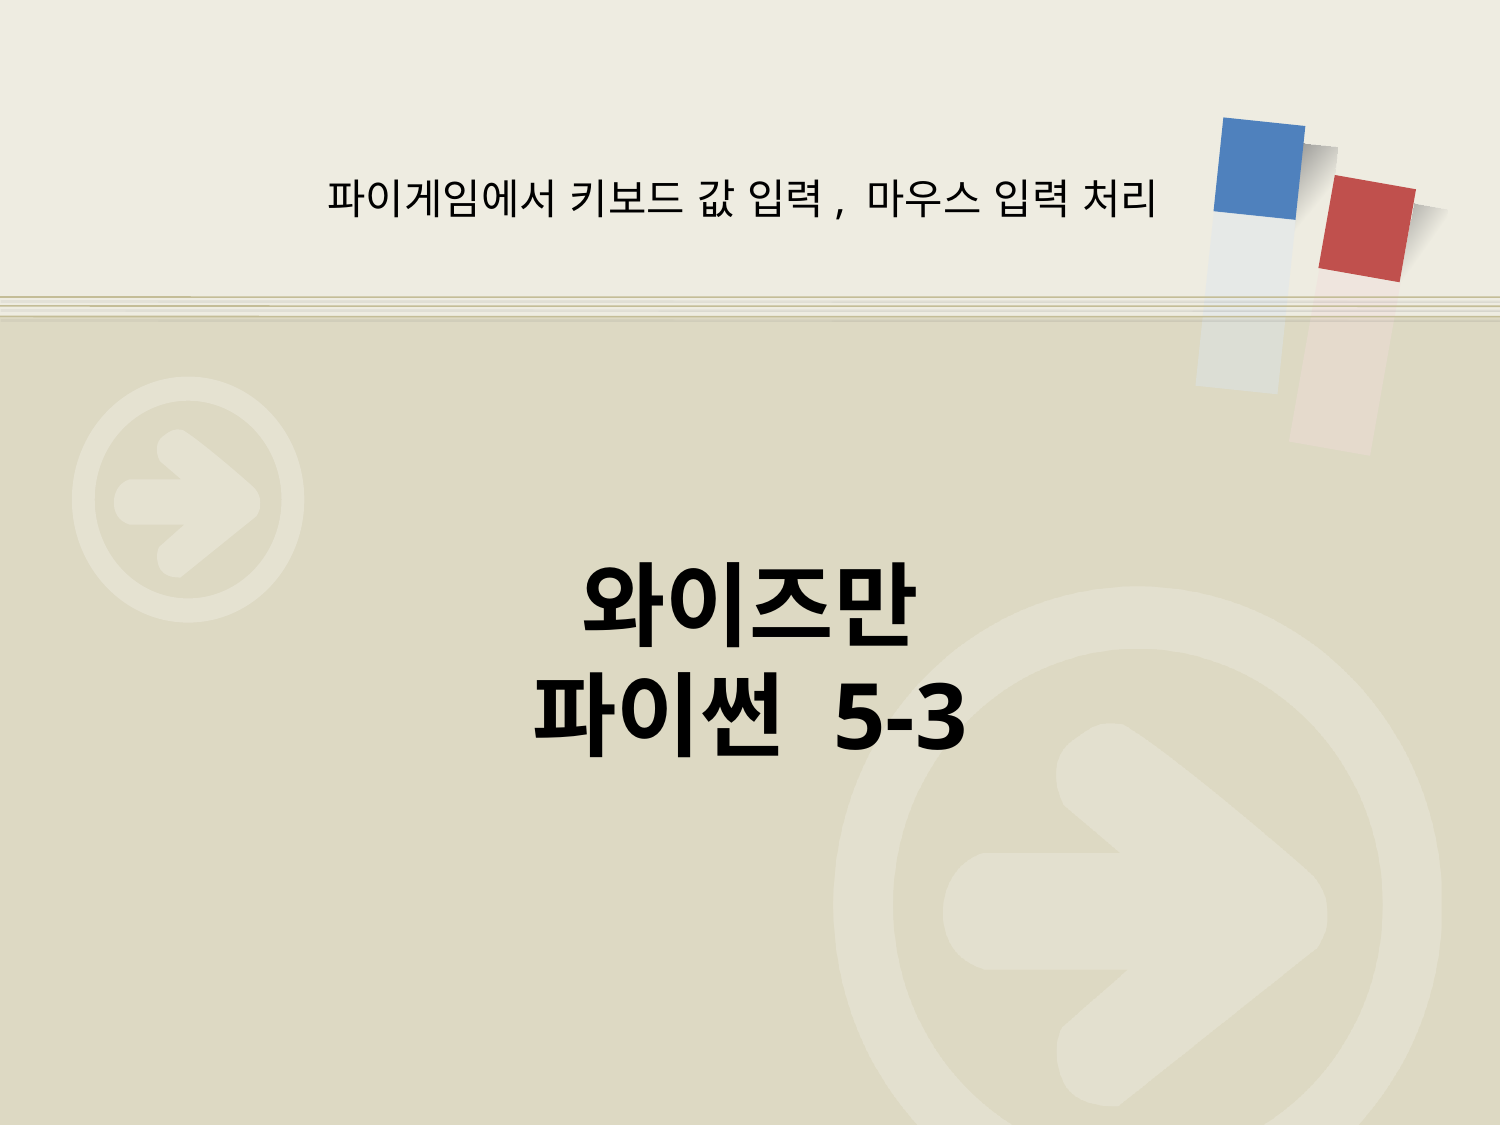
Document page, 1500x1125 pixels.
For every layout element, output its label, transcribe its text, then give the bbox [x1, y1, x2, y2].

subtitle 파이게임에서 키보드 값 입력, 마우스 입력 처리 [124, 128, 1175, 267]
title 와이즈만 파이썬 5-3 [112, 536, 1388, 779]
